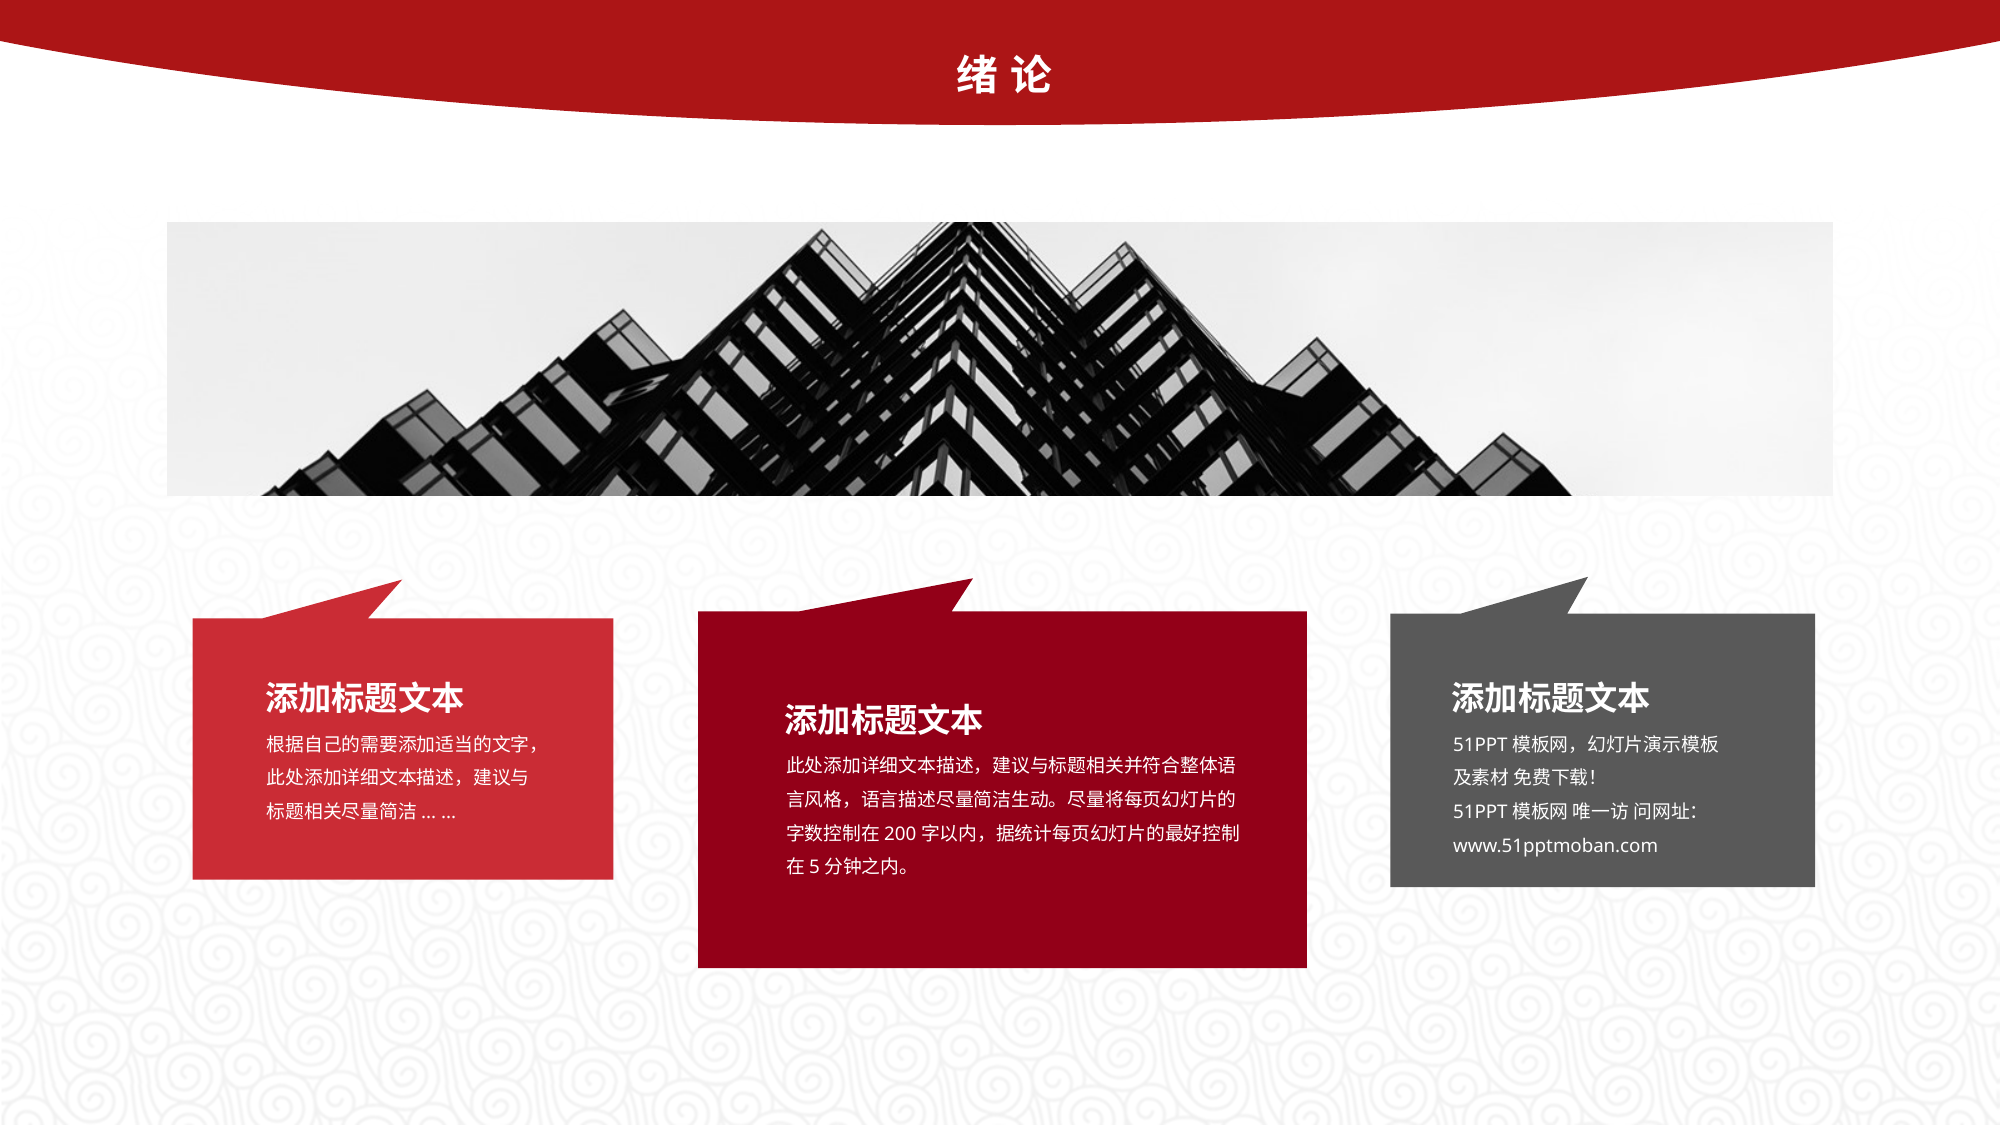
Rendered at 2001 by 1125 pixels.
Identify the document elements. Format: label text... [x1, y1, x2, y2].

text_box [166, 221, 1834, 497]
text_box [191, 577, 615, 881]
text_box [1437, 670, 1769, 862]
text_box [1389, 575, 1817, 889]
text_box 绪论 [824, 40, 1184, 106]
text_box [697, 576, 1308, 970]
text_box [250, 669, 582, 828]
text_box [769, 691, 1255, 884]
